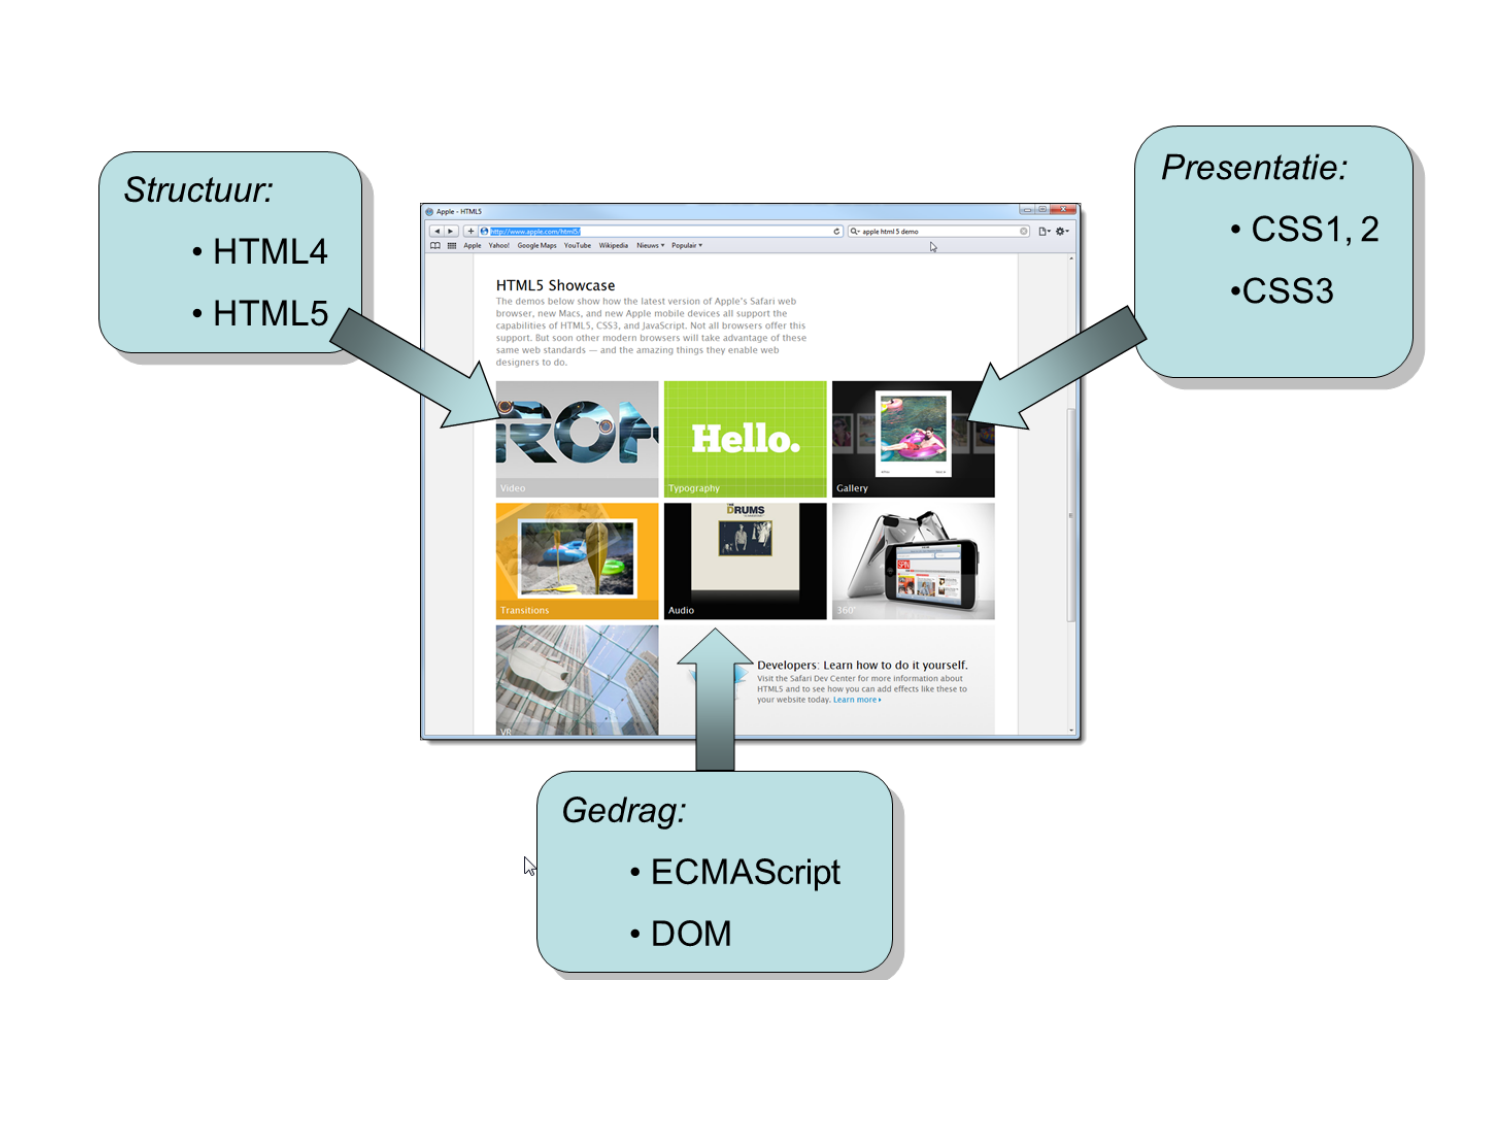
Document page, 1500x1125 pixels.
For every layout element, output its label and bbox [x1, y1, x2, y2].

picture [83, 108, 1429, 980]
